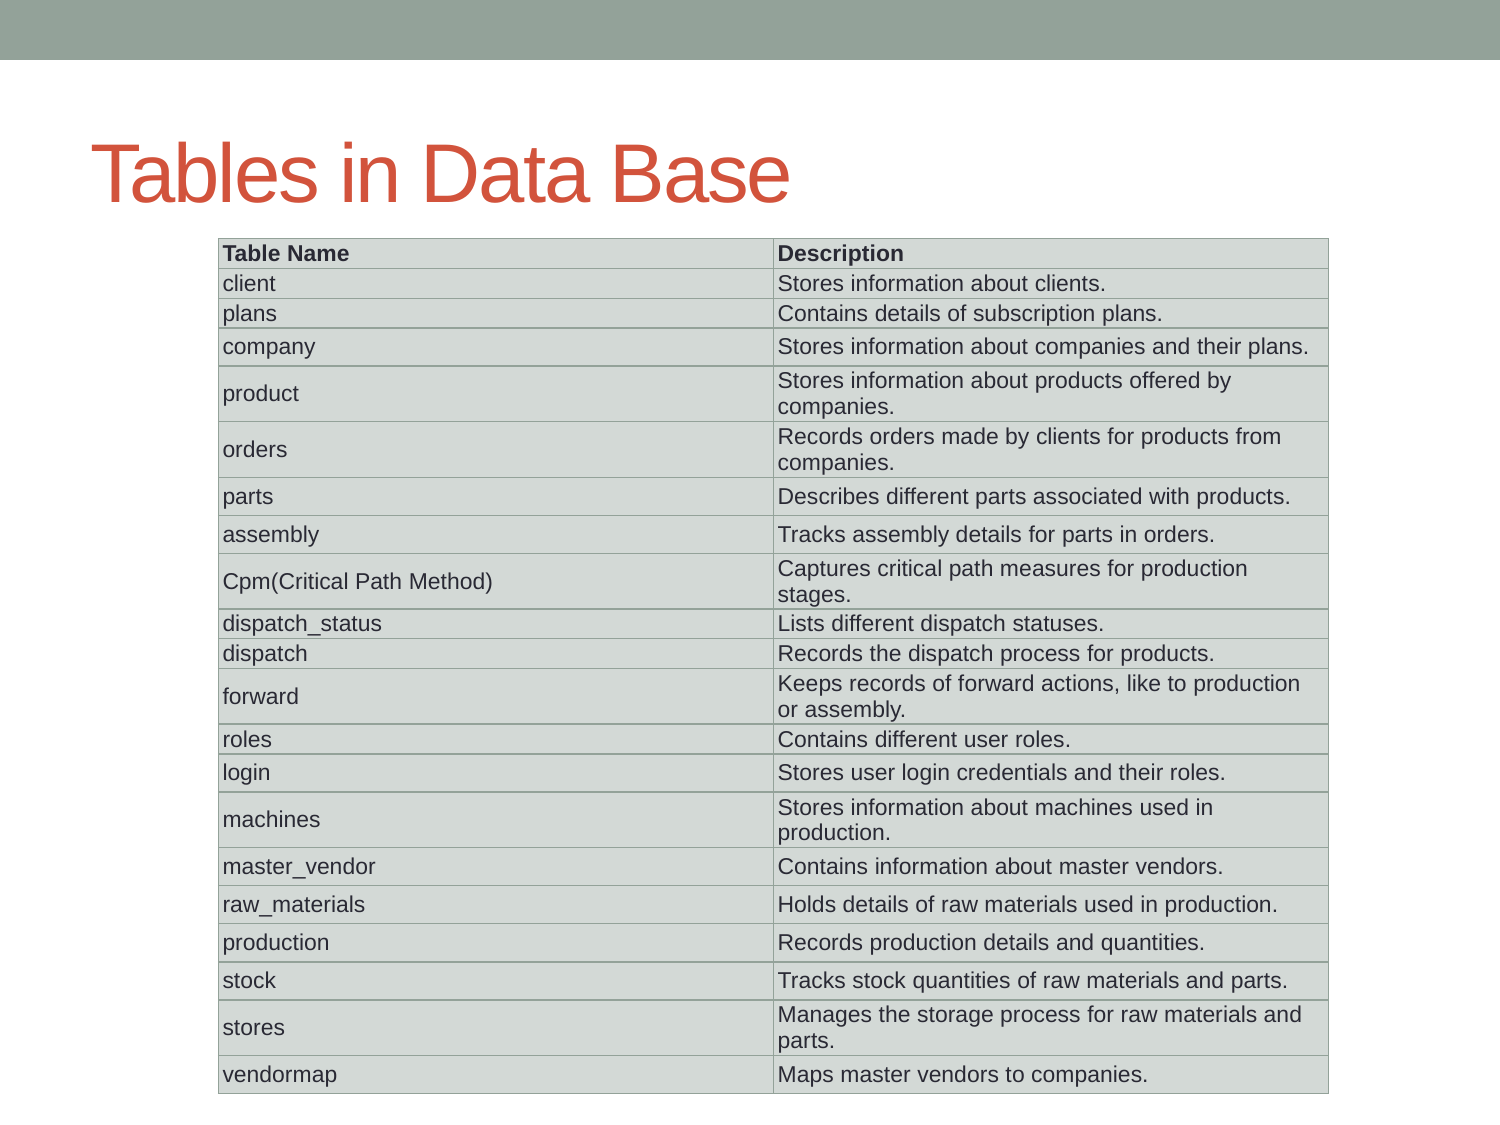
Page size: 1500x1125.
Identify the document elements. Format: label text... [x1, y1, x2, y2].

table_cell Stores information about companies and their plans. [774, 329, 1328, 365]
table_cell Manages the storage process for raw materials and parts. [774, 1001, 1328, 1055]
table_cell dispatch [219, 639, 773, 668]
table_cell Records production details and quantities. [774, 924, 1328, 961]
table_cell Maps master vendors to companies. [774, 1056, 1328, 1093]
table_cell parts [219, 478, 773, 515]
table_cell Lists different dispatch statuses. [774, 610, 1328, 638]
table_cell Contains details of subscription plans. [774, 299, 1328, 327]
table_cell login [219, 755, 773, 791]
table_cell product [219, 367, 773, 421]
table_cell dispatch_status [219, 610, 773, 638]
table_cell Captures critical path measures for production stages. [774, 554, 1328, 608]
table_cell Stores information about products offered by companies. [774, 367, 1328, 421]
table_cell plans [219, 299, 773, 327]
table_cell Cpm(Critical Path Method) [219, 554, 773, 608]
table_cell Tracks assembly details for parts in orders. [774, 516, 1328, 553]
table_cell forward [219, 669, 773, 723]
table_cell stores [219, 1001, 773, 1055]
table_cell Tracks stock quantities of raw materials and parts. [774, 963, 1328, 999]
table_cell vendormap [219, 1056, 773, 1093]
table_cell Contains different user roles. [774, 725, 1328, 753]
table_cell Stores information about machines used in production. [774, 793, 1328, 847]
table_cell machines [219, 793, 773, 847]
table_cell raw_materials [219, 886, 773, 923]
table_cell Holds details of raw materials used in production. [774, 886, 1328, 923]
table_cell Records orders made by clients for products from companies. [774, 422, 1328, 477]
table_cell company [219, 329, 773, 365]
table_cell Describes different parts associated with products. [774, 478, 1328, 515]
table_header Table Name [219, 239, 773, 268]
table_cell Keeps records of forward actions, like to production or assembly. [774, 669, 1328, 723]
title Tables in Data Base [75, 87, 1425, 250]
table_cell master_vendor [219, 848, 773, 885]
table_cell stock [219, 963, 773, 999]
table_cell Records the dispatch process for products. [774, 639, 1328, 668]
table_cell orders [219, 422, 773, 477]
table_cell production [219, 924, 773, 961]
table_cell Stores information about clients. [774, 269, 1328, 298]
table_header Description [774, 239, 1328, 268]
table_cell client [219, 269, 773, 298]
table_cell Stores user login credentials and their roles. [774, 755, 1328, 791]
table_cell Contains information about master vendors. [774, 848, 1328, 885]
table_cell assembly [219, 516, 773, 553]
table_cell roles [219, 725, 773, 753]
